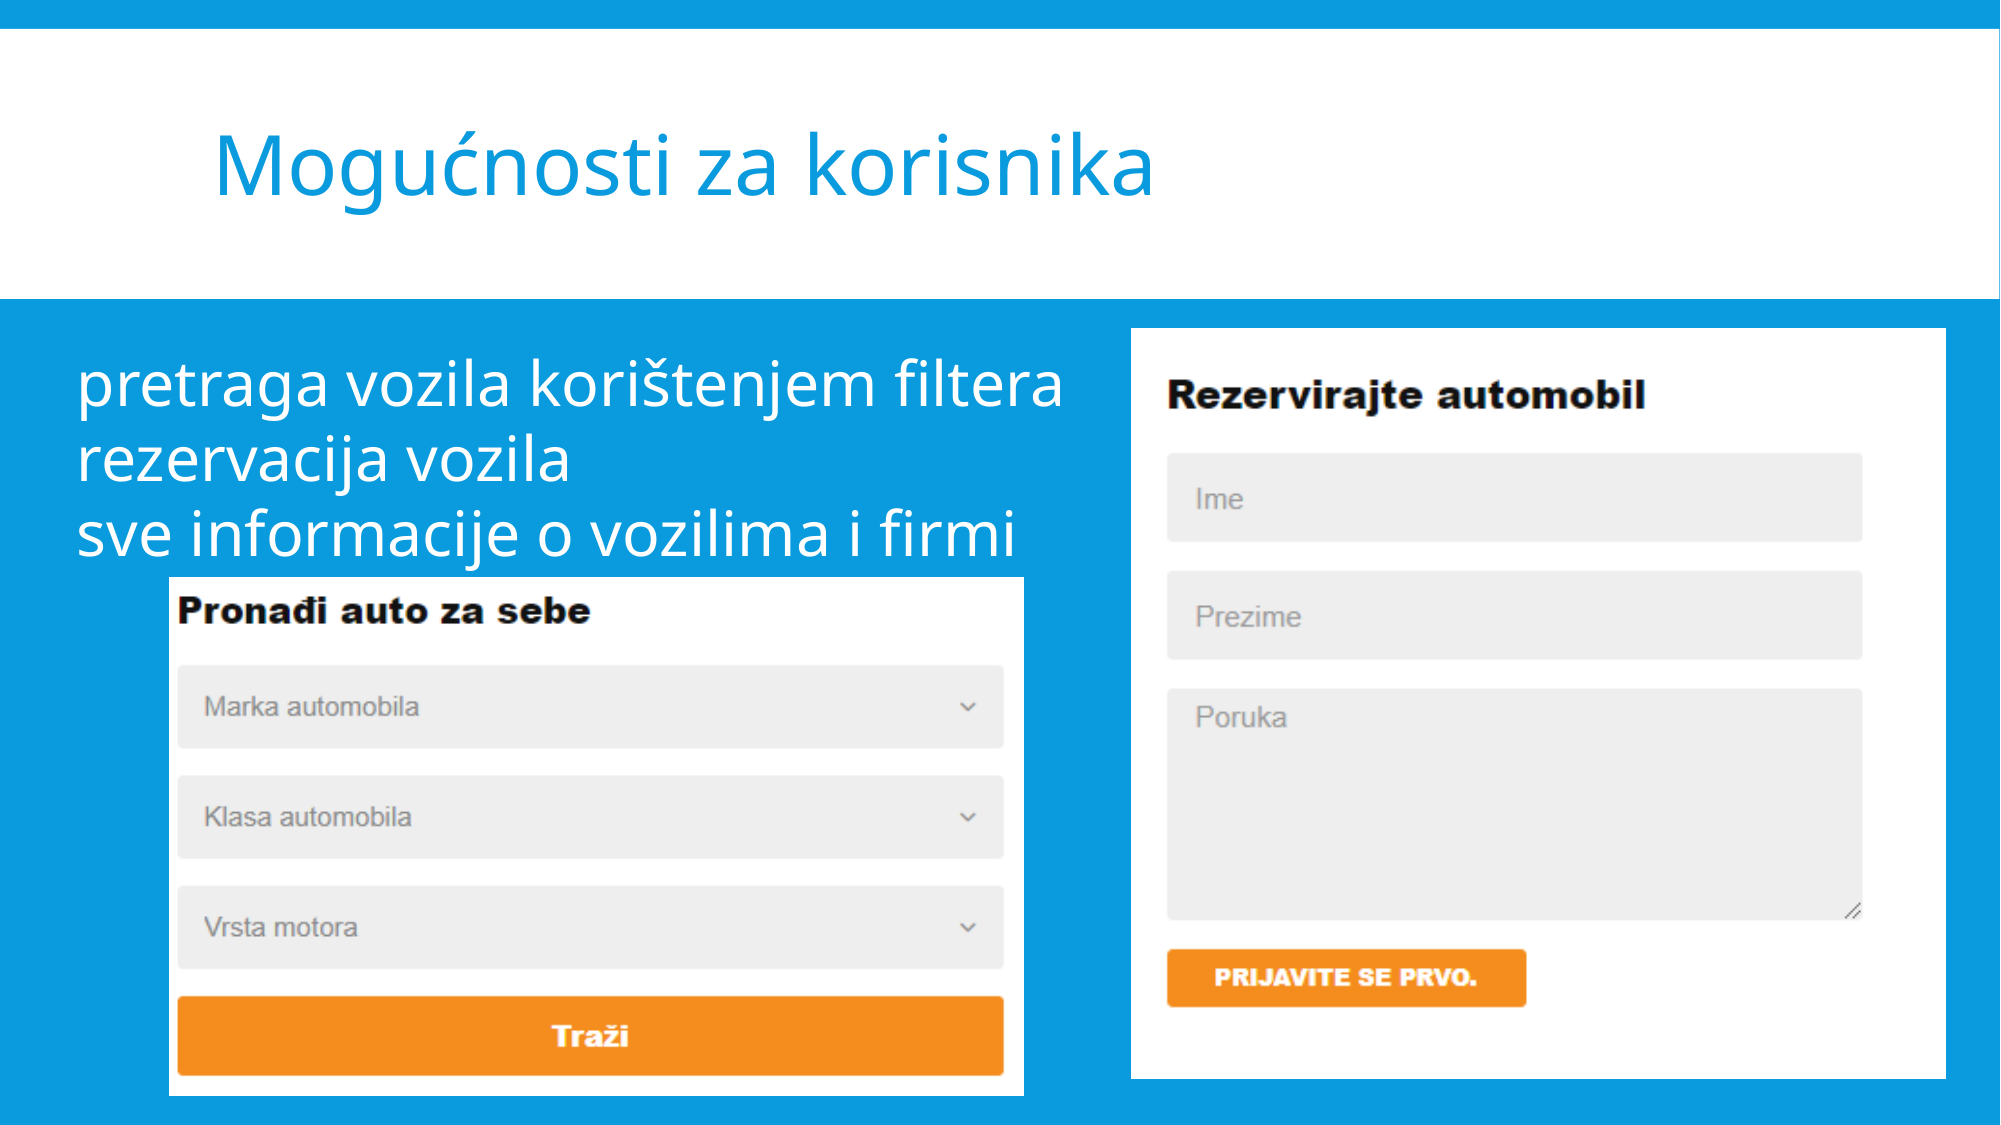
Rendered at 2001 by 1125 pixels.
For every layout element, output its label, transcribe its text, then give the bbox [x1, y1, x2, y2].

text_box pretraga vozila korištenjem filtera rezervacija vozila sve informacije o vozilima i firmi [61, 328, 1130, 999]
picture [1132, 329, 1945, 1078]
title Mogućnosti za korisnika [197, 46, 1803, 295]
picture [170, 578, 1023, 1095]
